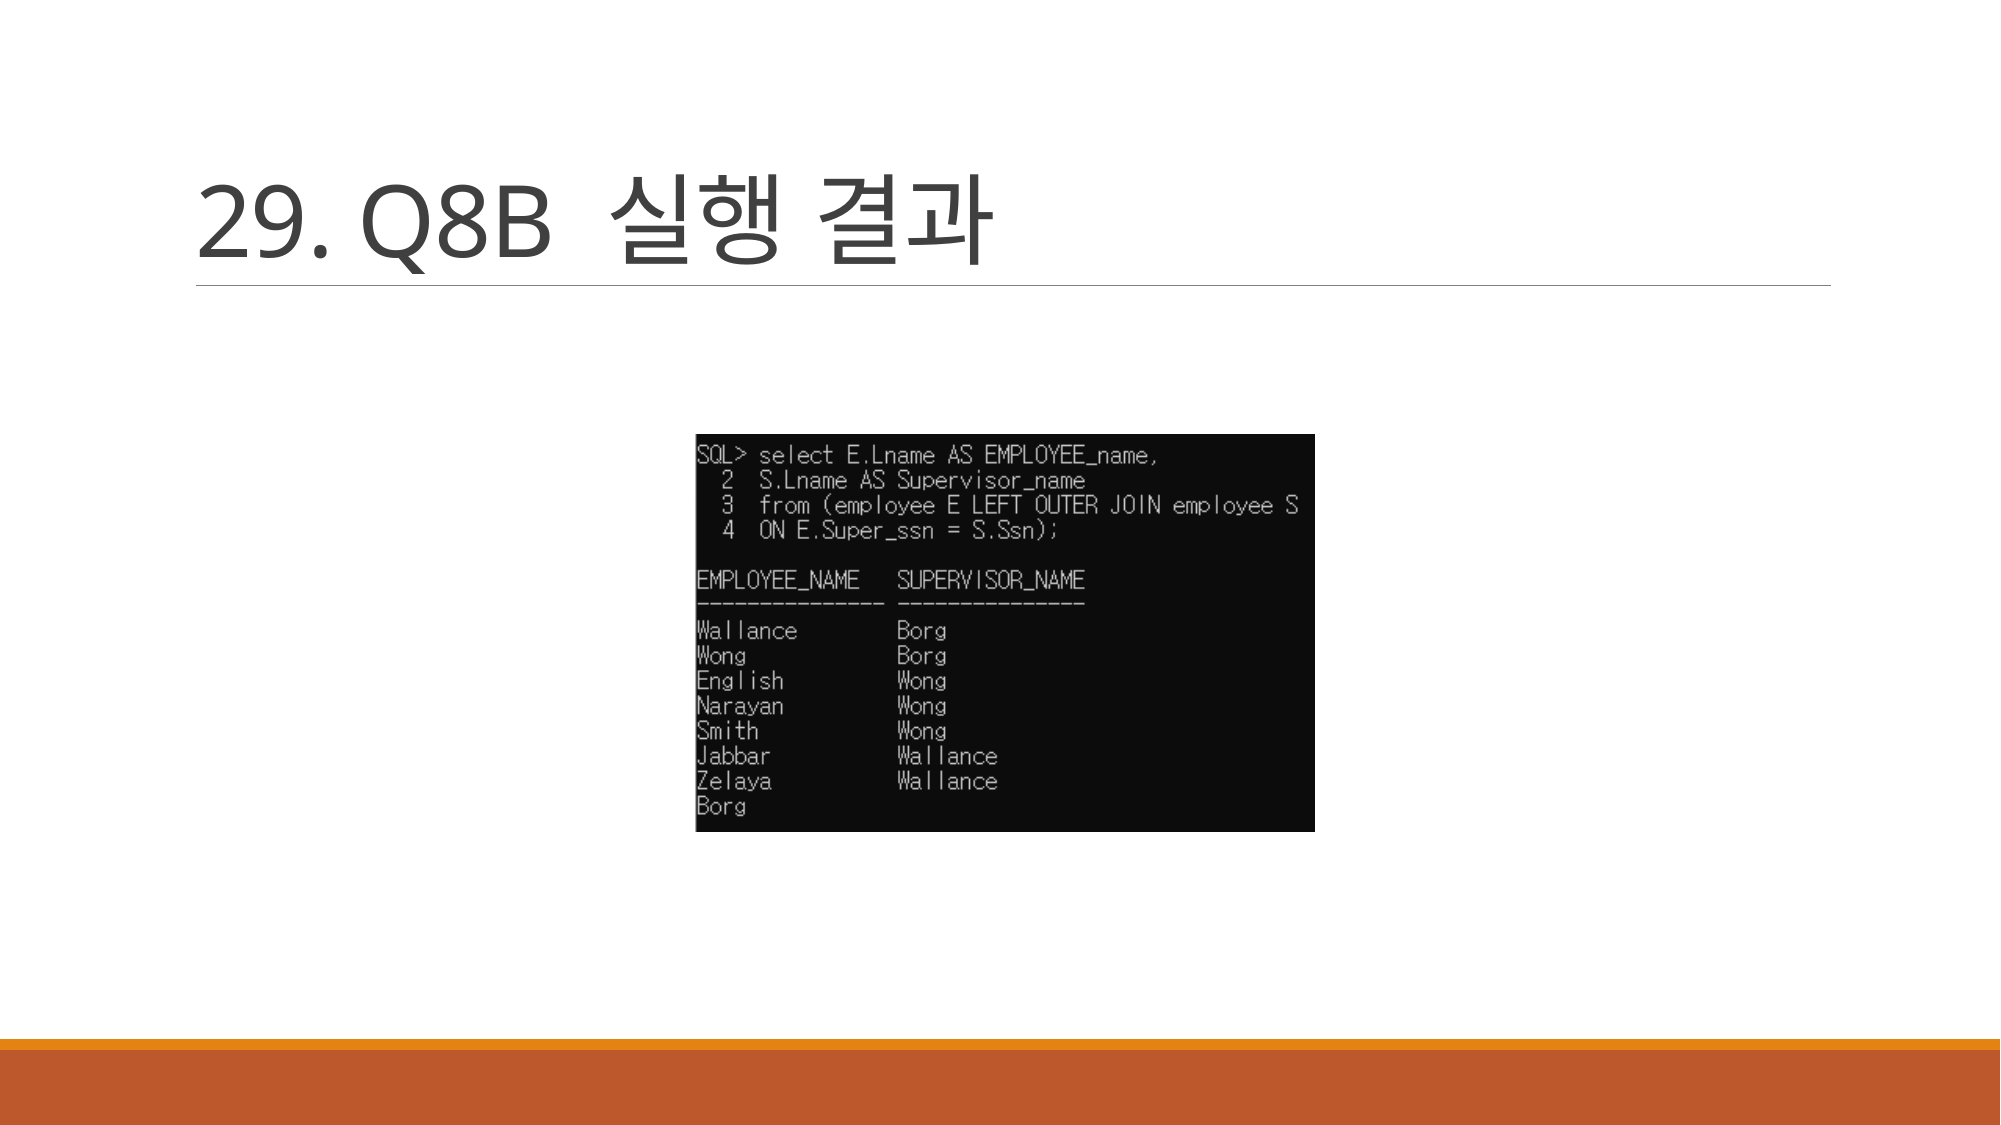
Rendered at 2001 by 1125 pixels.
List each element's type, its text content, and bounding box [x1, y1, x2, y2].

title 29. Q8B 실행 결과 [180, 47, 1830, 285]
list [695, 433, 1315, 832]
